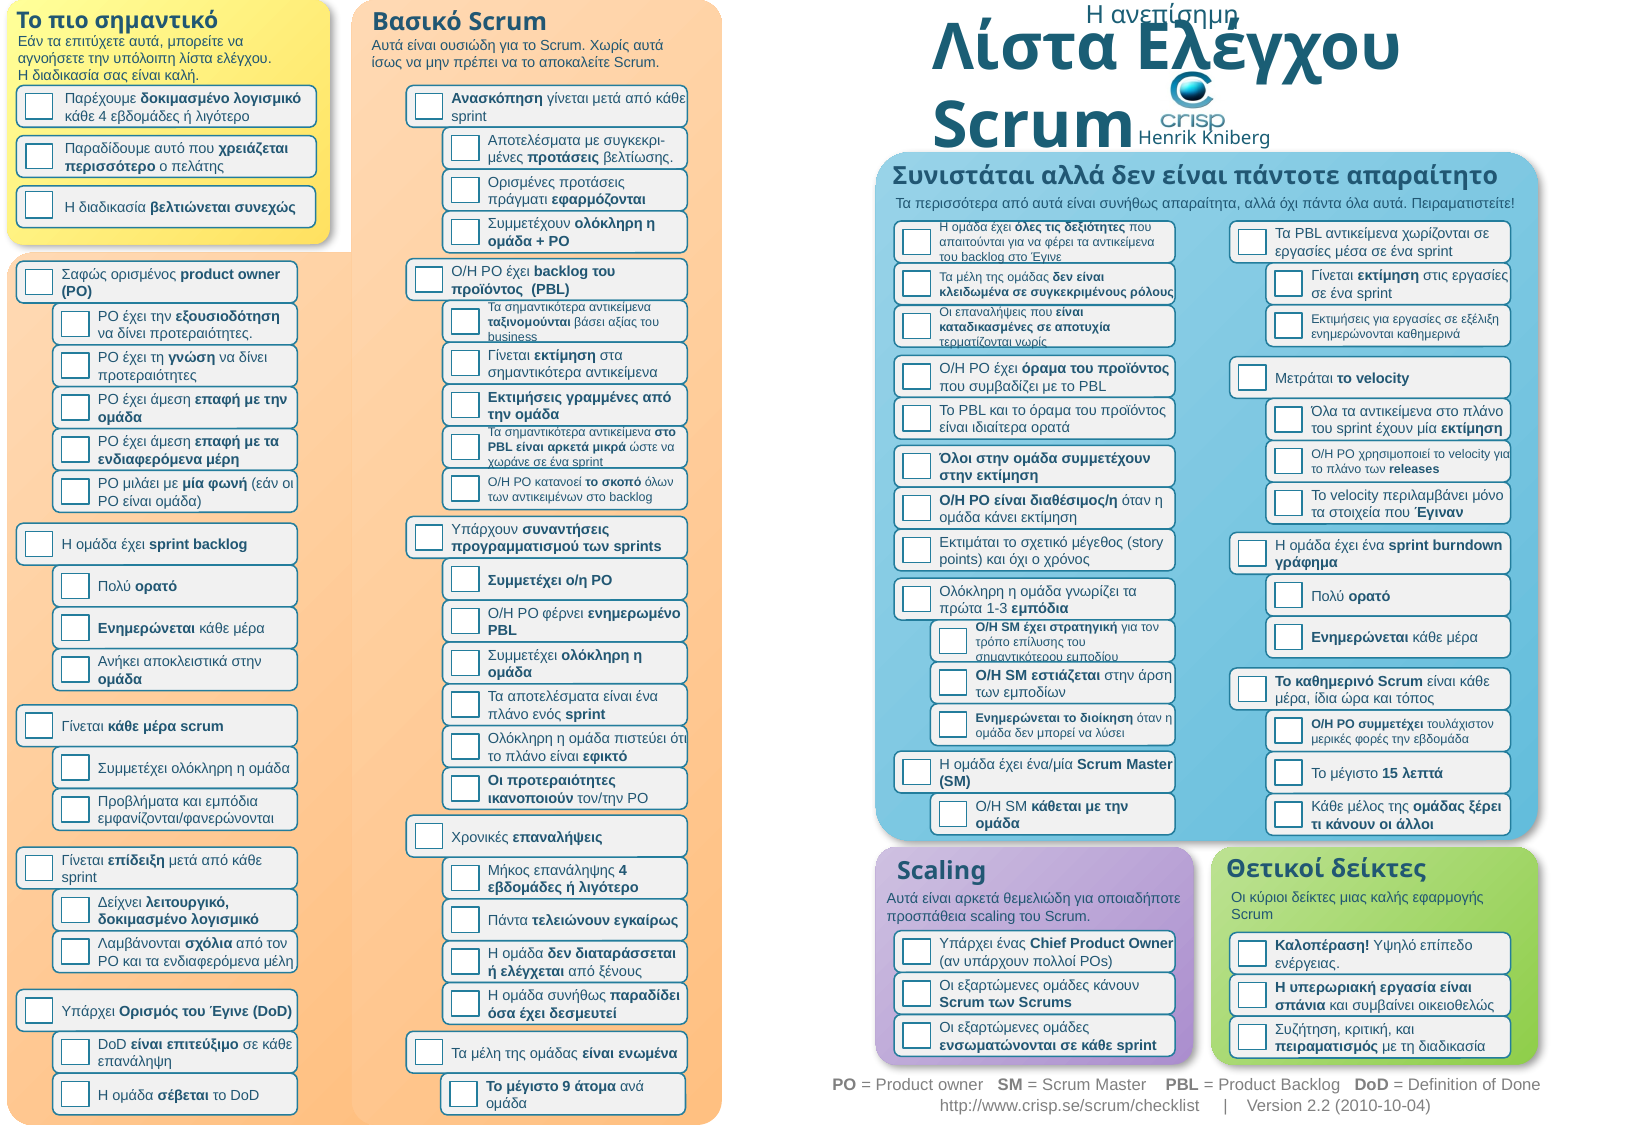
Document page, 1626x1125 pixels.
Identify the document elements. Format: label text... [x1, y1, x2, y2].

text_box Η ανεπίσημη [1074, 0, 1250, 34]
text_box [16, 260, 298, 513]
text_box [442, 940, 688, 981]
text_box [893, 1014, 1176, 1057]
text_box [1265, 718, 1511, 751]
text_box Τα περισσότερα από αυτά είναι συνήθως απαραίτητα, αλλά όχι πάντα όλα αυτά. Πειραματιστείτε! [885, 189, 1538, 218]
text_box [875, 849, 886, 883]
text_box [1265, 573, 1511, 615]
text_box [893, 269, 1176, 304]
text_box Λίστα Ελέγχου Scrum [921, 0, 1587, 166]
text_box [1229, 667, 1511, 711]
picture [1160, 71, 1225, 132]
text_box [442, 982, 688, 1025]
text_box http://www.crisp.se/scrum/checklist | Version 2.2 (2010-10-04) [848, 1099, 1502, 1121]
text_box Οι κύριοι δείκτες μιας καλής εφαρμογής Scrum [1220, 882, 1529, 928]
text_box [1229, 532, 1511, 575]
text_box Henrik Kniberg [1106, 120, 1282, 154]
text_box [1229, 1015, 1511, 1059]
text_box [16, 522, 298, 691]
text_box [893, 486, 1176, 528]
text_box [16, 704, 298, 831]
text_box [405, 814, 688, 858]
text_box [1265, 615, 1511, 659]
text_box [875, 166, 1538, 841]
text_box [893, 220, 1176, 264]
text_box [1229, 974, 1511, 1015]
text_box [1265, 801, 1311, 836]
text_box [6, 0, 722, 1125]
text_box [930, 792, 1176, 836]
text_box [930, 703, 1176, 746]
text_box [16, 185, 316, 228]
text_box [1265, 262, 1511, 305]
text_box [893, 355, 1176, 397]
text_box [930, 661, 1176, 703]
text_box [893, 972, 1176, 1014]
text_box [890, 847, 1194, 883]
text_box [893, 445, 1176, 486]
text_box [893, 304, 1176, 348]
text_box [16, 846, 298, 973]
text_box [1265, 312, 1511, 347]
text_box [1265, 398, 1511, 441]
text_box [1265, 751, 1511, 794]
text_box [893, 750, 1176, 794]
text_box [1275, 802, 1303, 827]
text_box PO = Product owner SM = Scrum Master PBL = Product Backlog DoD = Definition of Done [821, 1068, 1625, 1099]
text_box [893, 577, 1176, 621]
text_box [405, 516, 688, 810]
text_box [1229, 220, 1511, 264]
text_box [1265, 489, 1511, 525]
text_box Κάθε μέλος της ομάδας ξέρει τι κάνουν οι άλλοι [1311, 801, 1511, 836]
text_box [1211, 847, 1538, 1065]
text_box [440, 1072, 686, 1116]
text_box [893, 397, 1176, 440]
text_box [16, 135, 317, 178]
text_box Θετικοί δείκτες [1215, 847, 1437, 888]
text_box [405, 1031, 688, 1074]
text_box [16, 989, 298, 1116]
text_box [875, 930, 894, 1065]
text_box Scaling [886, 848, 998, 883]
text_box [1265, 448, 1511, 483]
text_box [1229, 932, 1511, 973]
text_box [442, 898, 688, 940]
text_box [1173, 930, 1194, 1065]
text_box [16, 85, 317, 128]
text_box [893, 528, 1176, 572]
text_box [930, 619, 1176, 661]
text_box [405, 85, 688, 254]
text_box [893, 930, 1176, 972]
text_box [405, 258, 688, 510]
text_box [442, 863, 688, 898]
text_box Αυτά είναι αρκετά θεμελιώδη για οποιαδήποτε προσπάθεια scaling του Scrum. [875, 883, 1203, 930]
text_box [1229, 356, 1511, 399]
text_box Συνιστάται αλλά δεν είναι πάντοτε απαραίτητο [882, 154, 1510, 195]
